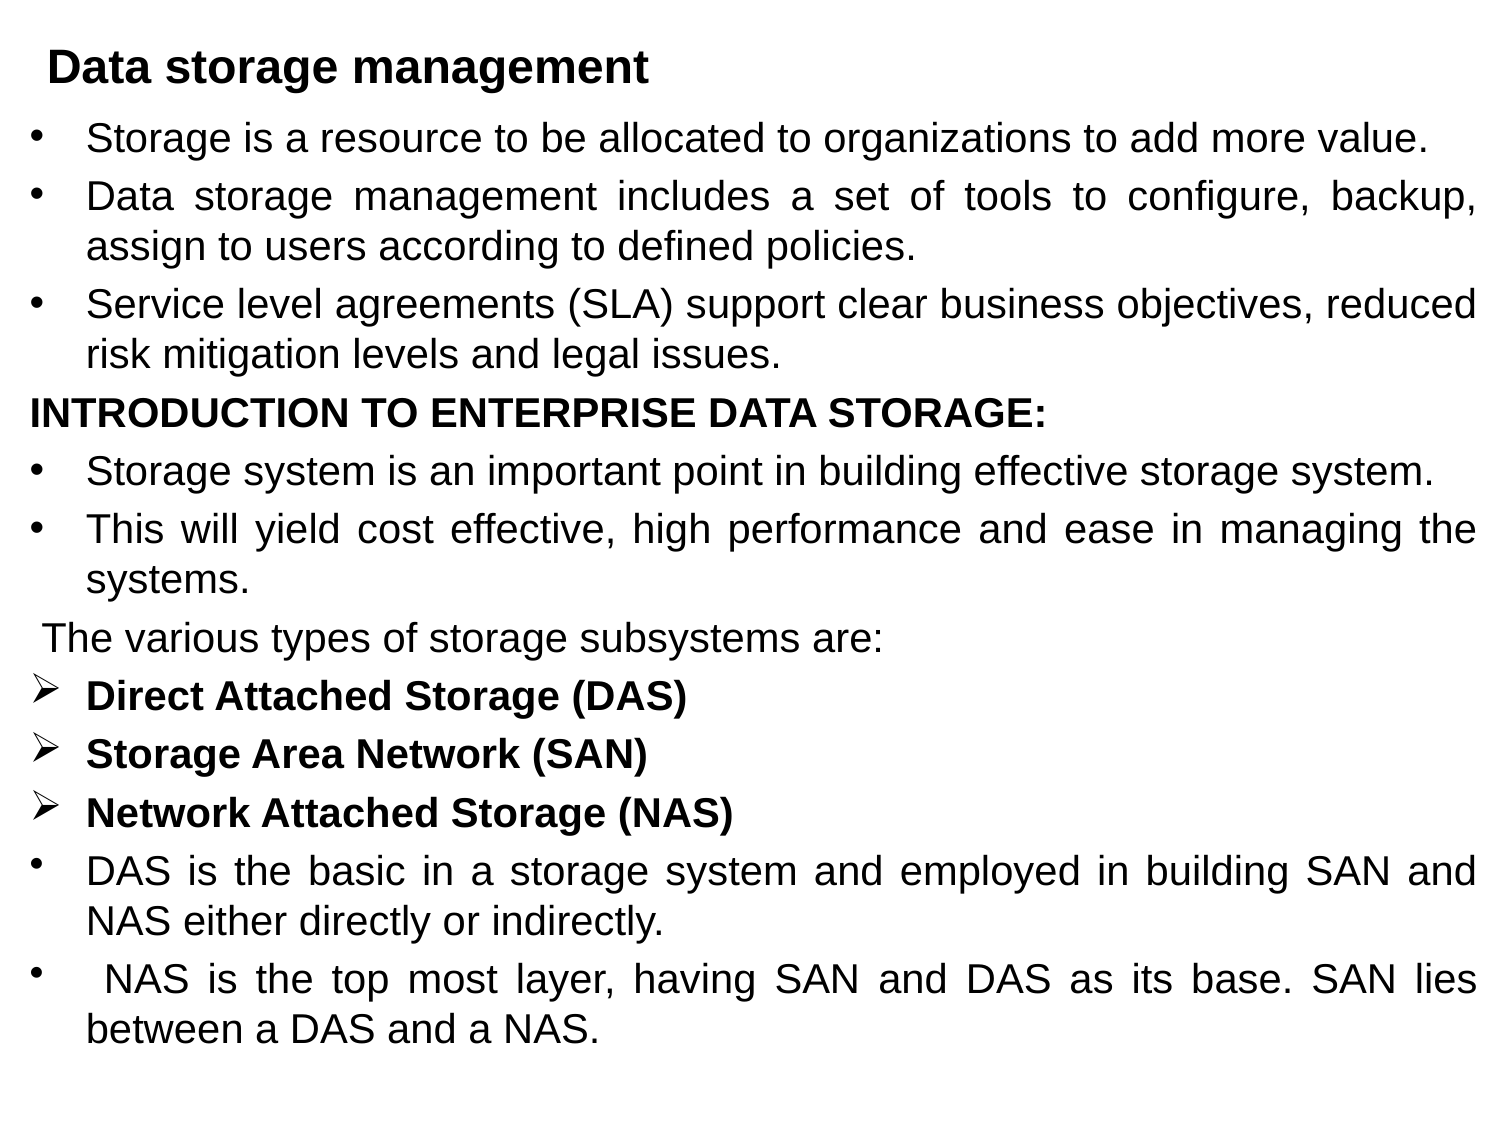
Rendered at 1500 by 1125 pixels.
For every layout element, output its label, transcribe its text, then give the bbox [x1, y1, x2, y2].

list Storage is a resource to be allocated to organizations to add more value. Data storage management includes a set of tools to configure, backup, assign to users according to defined policies. Service level agreements (SLA) support clear business objectives, reduced risk mitigation levels and legal issues. INTRODUCTION TO ENTERPRISE DATA STORAGE: Storage system is an important point in building effective storage system. This will yield cost effective, high performance and ease in managing the systems. The various types of storage subsystems are: Direct Attached Storage (DAS) Storage Area Network (SAN) Network Attached Storage (NAS) DAS is the basic in a storage system and employed in building SAN and NAS either directly or indirectly. NAS is the top most layer, having SAN and DAS as its base. SAN lies between a DAS and a NAS. [14, 102, 1494, 1090]
title Data storage management [31, 27, 1426, 101]
